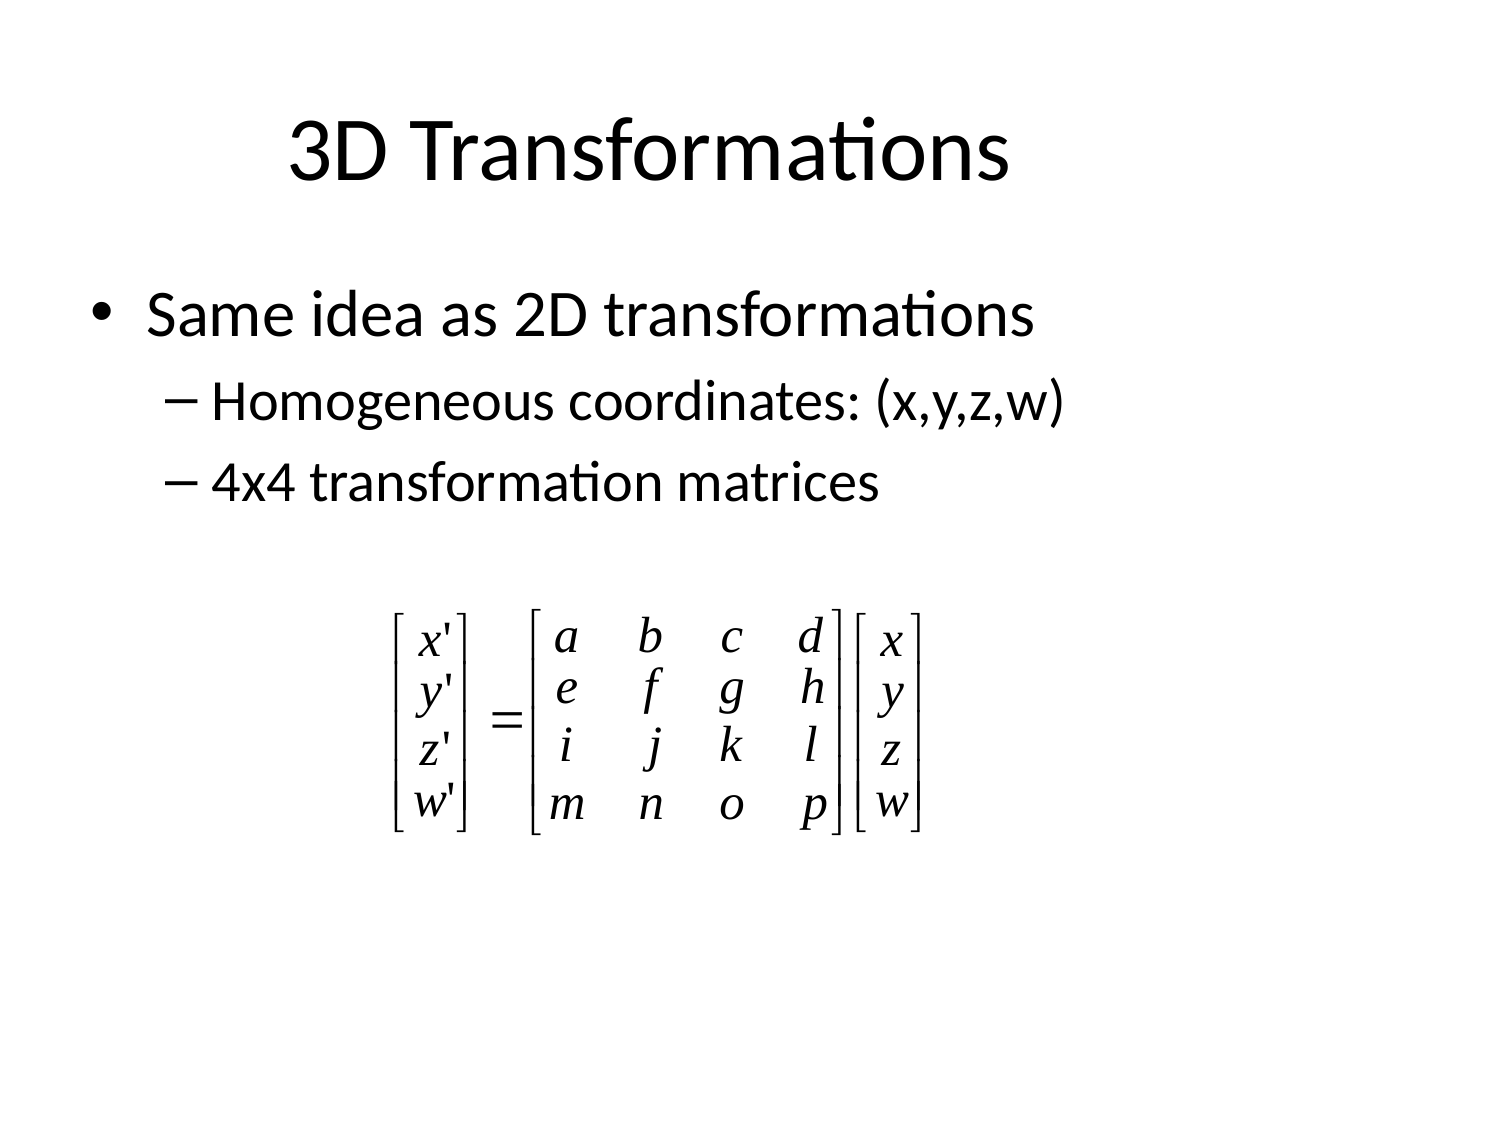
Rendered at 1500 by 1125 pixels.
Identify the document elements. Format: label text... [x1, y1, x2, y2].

list Same idea as 2D transformations Homogeneous coordinates: (x,y,z,w) 4x4 transformation matrices [75, 262, 1425, 1005]
title 3D Transformations [42, 50, 1256, 238]
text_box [383, 599, 938, 846]
